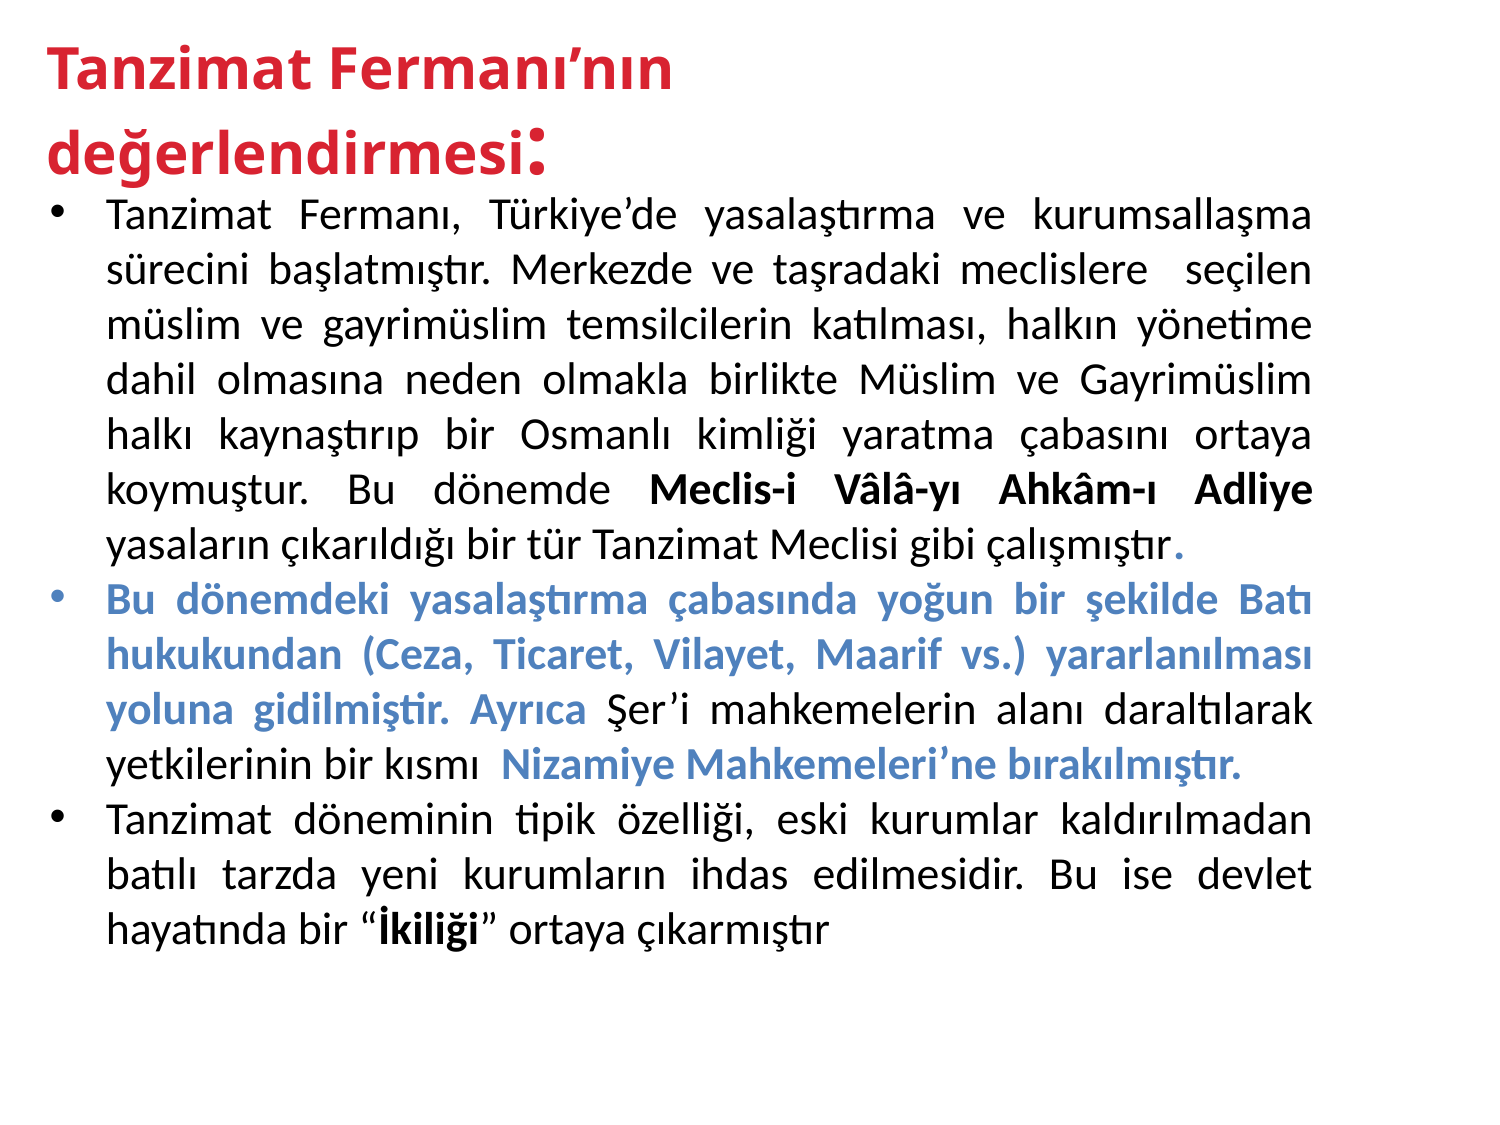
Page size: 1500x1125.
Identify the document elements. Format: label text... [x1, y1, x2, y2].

text_box Tanzimat Fermanı, Türkiye’de yasalaştırma ve kurumsallaşma sürecini başlatmıştır. Merkezde ve taşradaki meclislere seçilen müslim ve gayrimüslim temsilcilerin katılması, halkın yönetime dahil olmasına neden olmakla birlikte Müslim ve Gayrimüslim halkı kaynaştırıp bir Osmanlı kimliği yaratma çabasını ortaya koymuştur. Bu dönemde Meclis-i Vâlâ-yı Ahkâm-ı Adliye yasaların çıkarıldığı bir tür Tanzimat Meclisi gibi çalışmıştır. Bu dönemdeki yasalaştırma çabasında yoğun bir şekilde Batı hukukundan (Ceza, Ticaret, Vilayet, Maarif vs.) yararlanılması yoluna gidilmiştir. Ayrıca Şer’i mahkemelerin alanı daraltılarak yetkilerinin bir kısmı Nizamiye Mahkemeleri’ne bırakılmıştır. Tanzimat döneminin tipik özelliği, eski kurumlar kaldırılmadan batılı tarzda yeni kurumların ihdas edilmesidir. Bu ise devlet hayatında bir “İkiliği” ortaya çıkarmıştır [34, 176, 1329, 1071]
text_box Tanzimat Fermanı’nın değerlendirmesi: [31, 32, 1098, 177]
